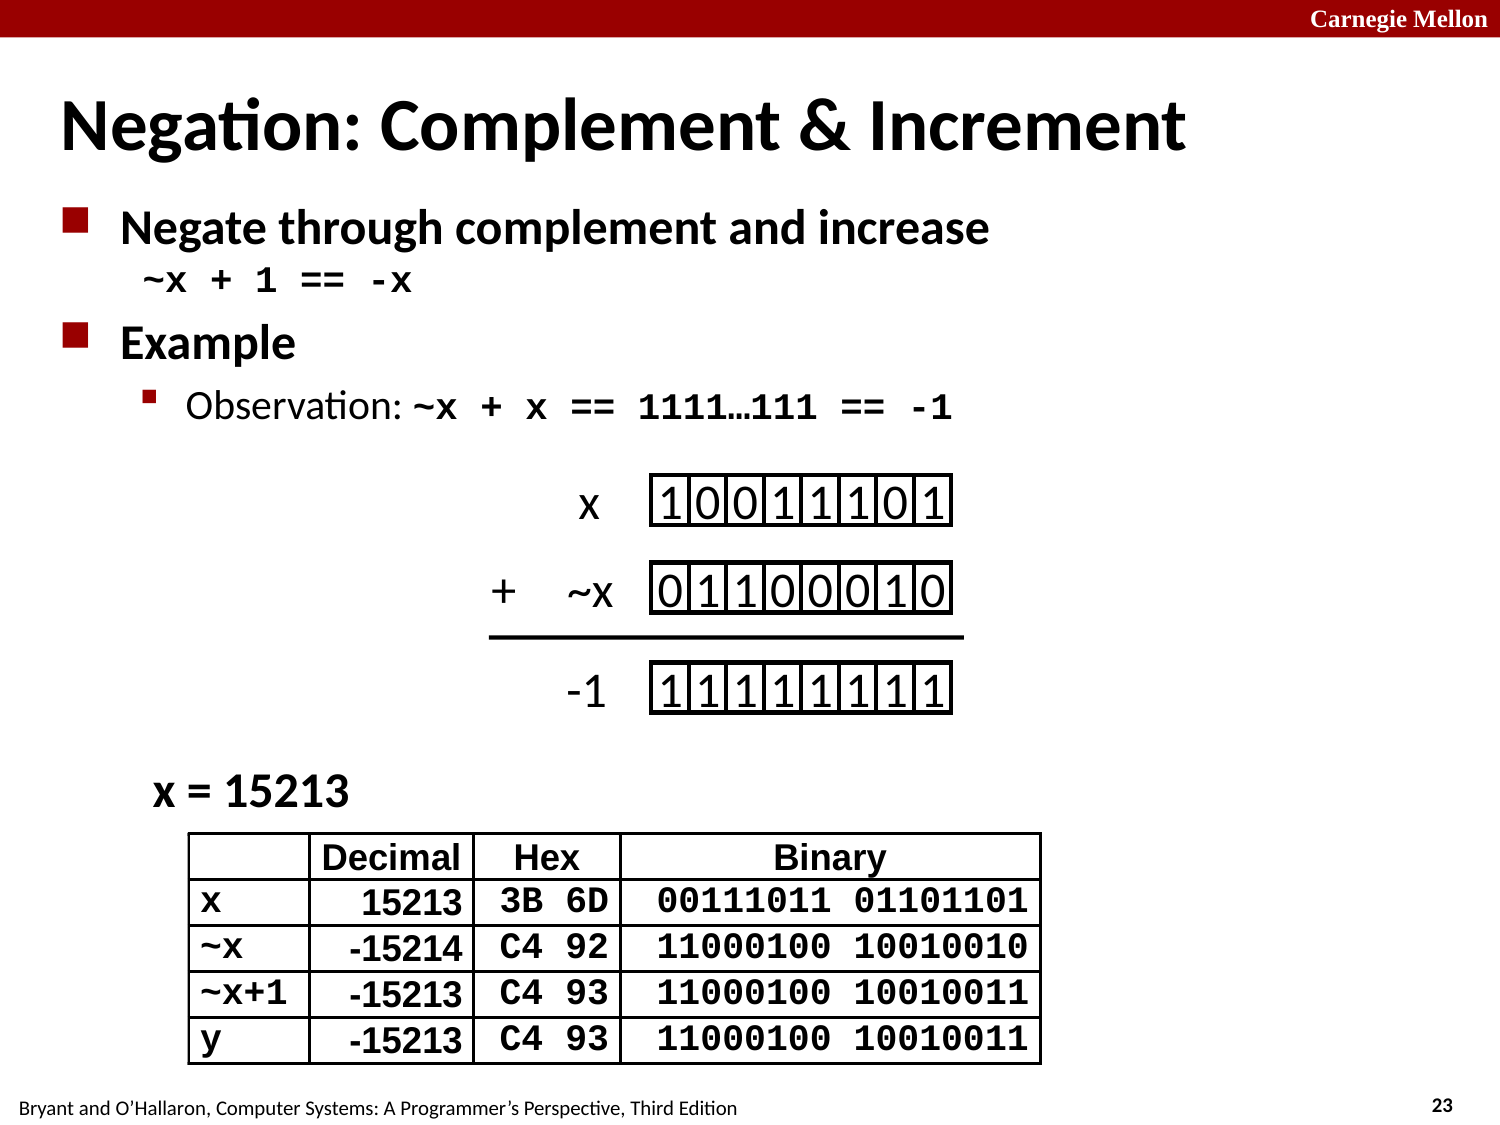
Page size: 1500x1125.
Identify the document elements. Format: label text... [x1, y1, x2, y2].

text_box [187, 832, 1175, 1125]
title Negation: Complement & Increment [45, 74, 1500, 167]
text_box x = 15213 [137, 749, 365, 825]
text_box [476, 462, 964, 726]
list Negate through complement and increase ~x + 1 == -x Example Observation: ~x + x == 1111…111 == -1 [48, 187, 1338, 1045]
